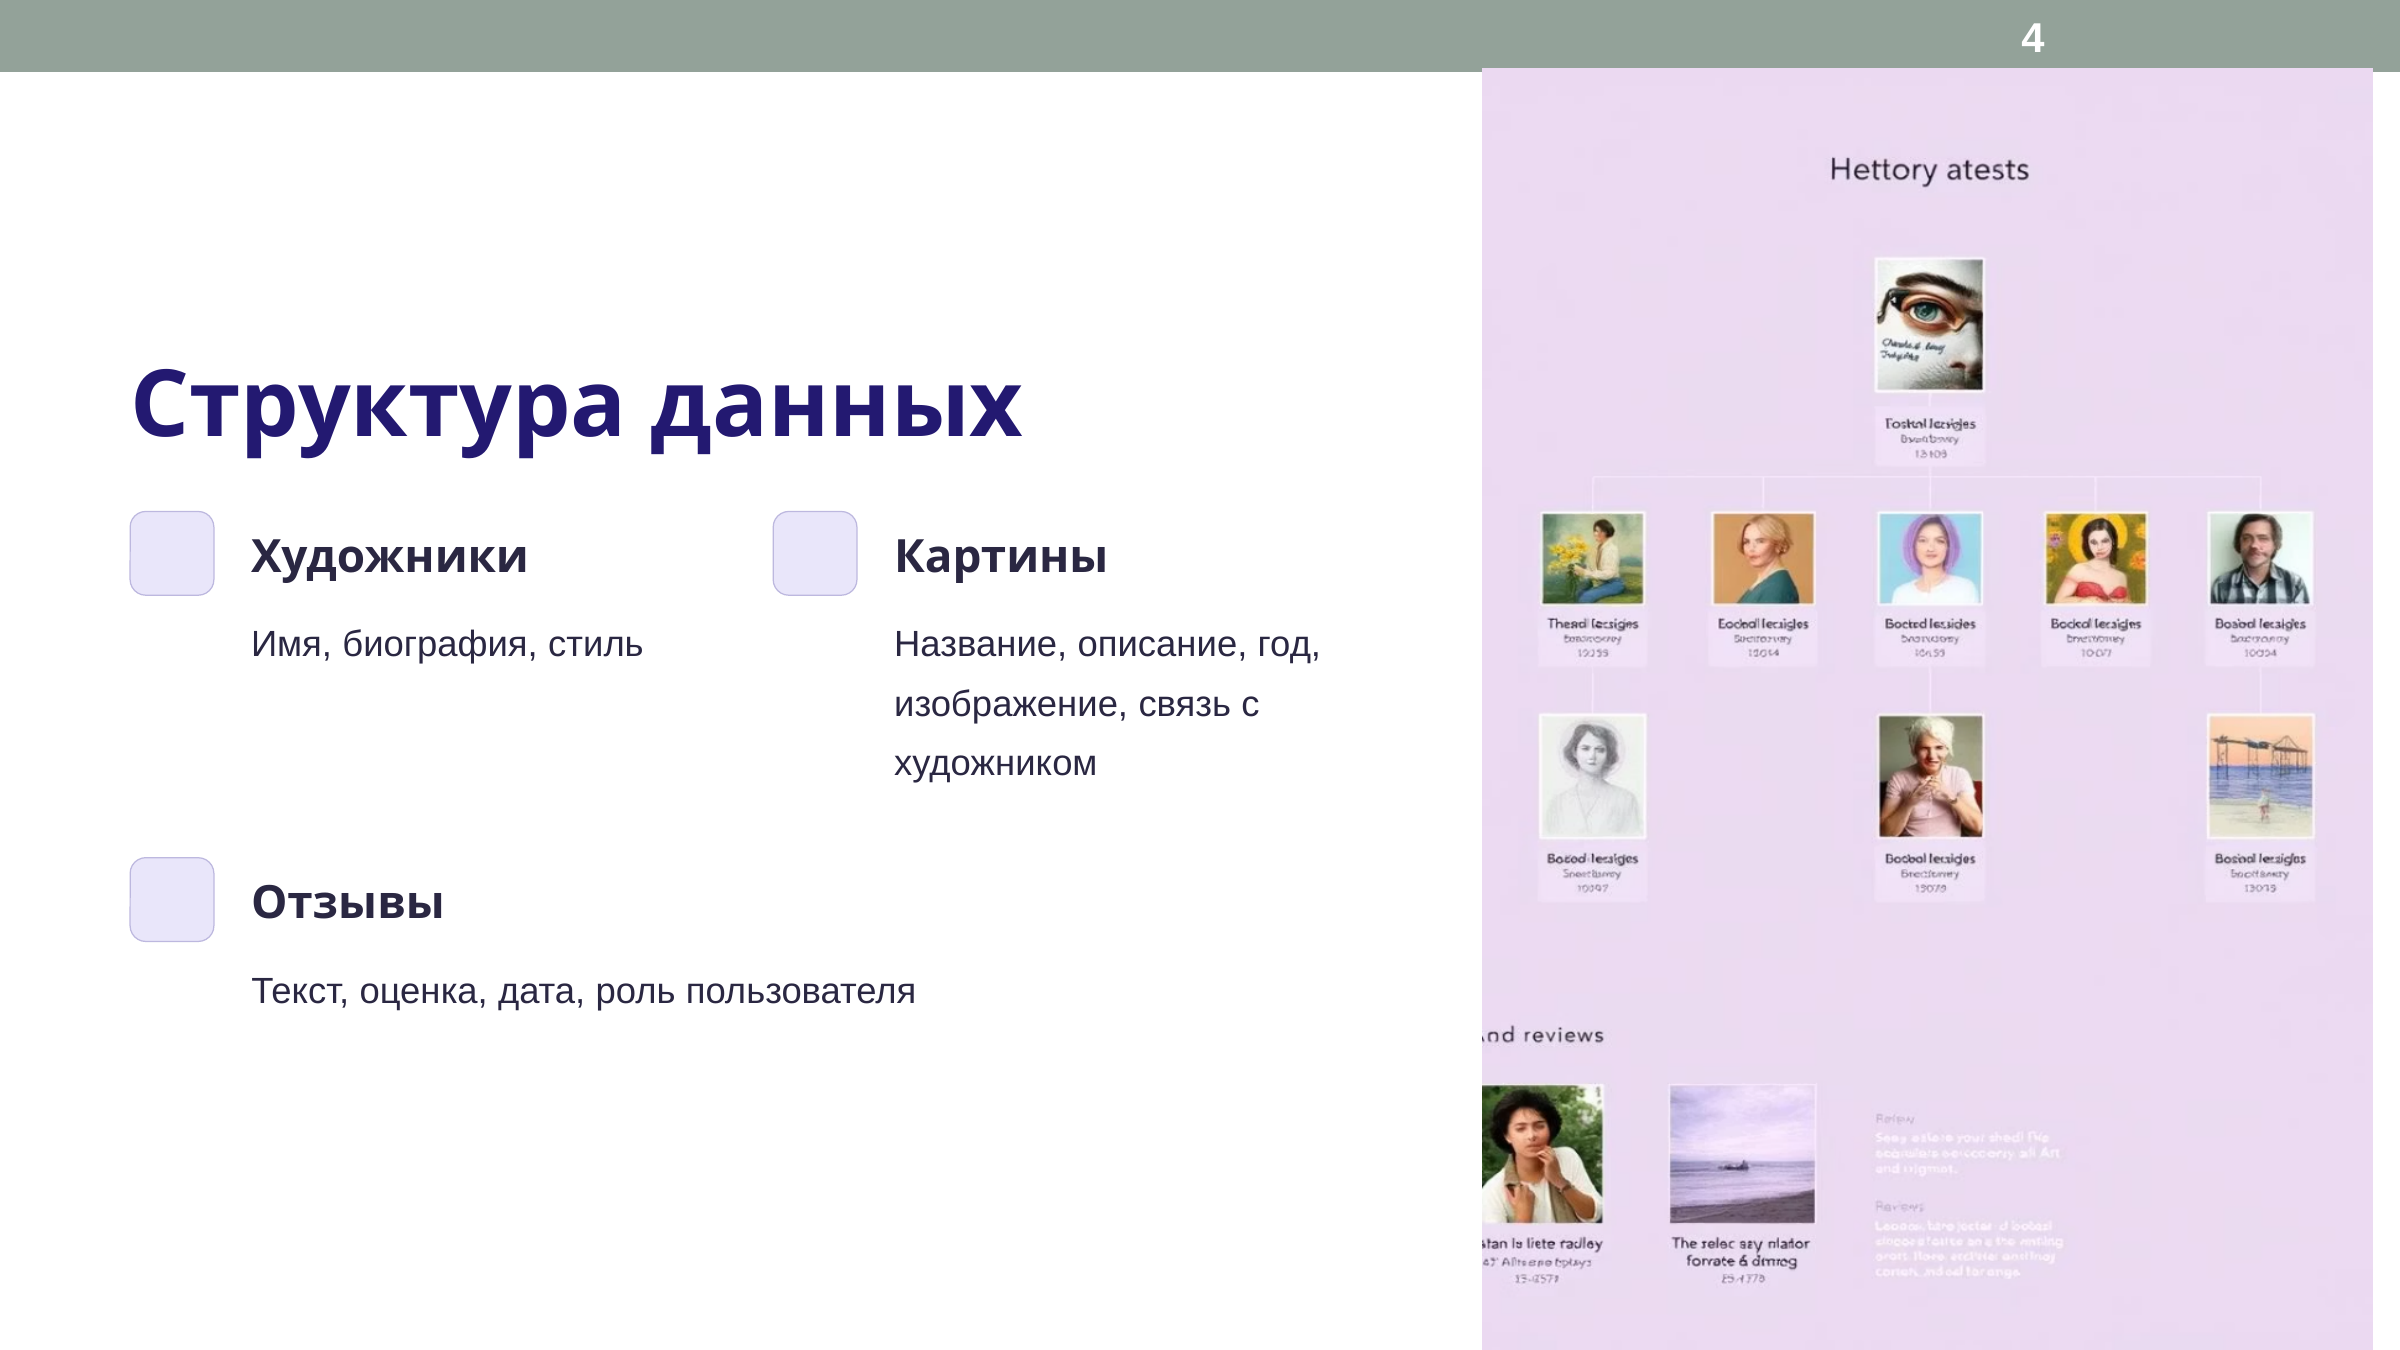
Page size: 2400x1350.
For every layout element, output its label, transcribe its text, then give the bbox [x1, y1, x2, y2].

text_box Название, описание, год, изображение, связь с художником [894, 604, 1370, 784]
picture [1481, 68, 2373, 1350]
text_box Картины [894, 524, 1360, 583]
text_box Отзывы [251, 870, 717, 929]
text_box Художники [251, 524, 717, 583]
text_box Текст, оценка, дата, роль пользователя [251, 950, 1370, 1011]
text_box [773, 511, 857, 596]
slide_number 4 [2000, 3, 2280, 65]
text_box [130, 511, 214, 596]
text_box Структура данных [130, 339, 1061, 456]
text_box Имя, биография, стиль [251, 604, 727, 665]
text_box [130, 857, 214, 942]
